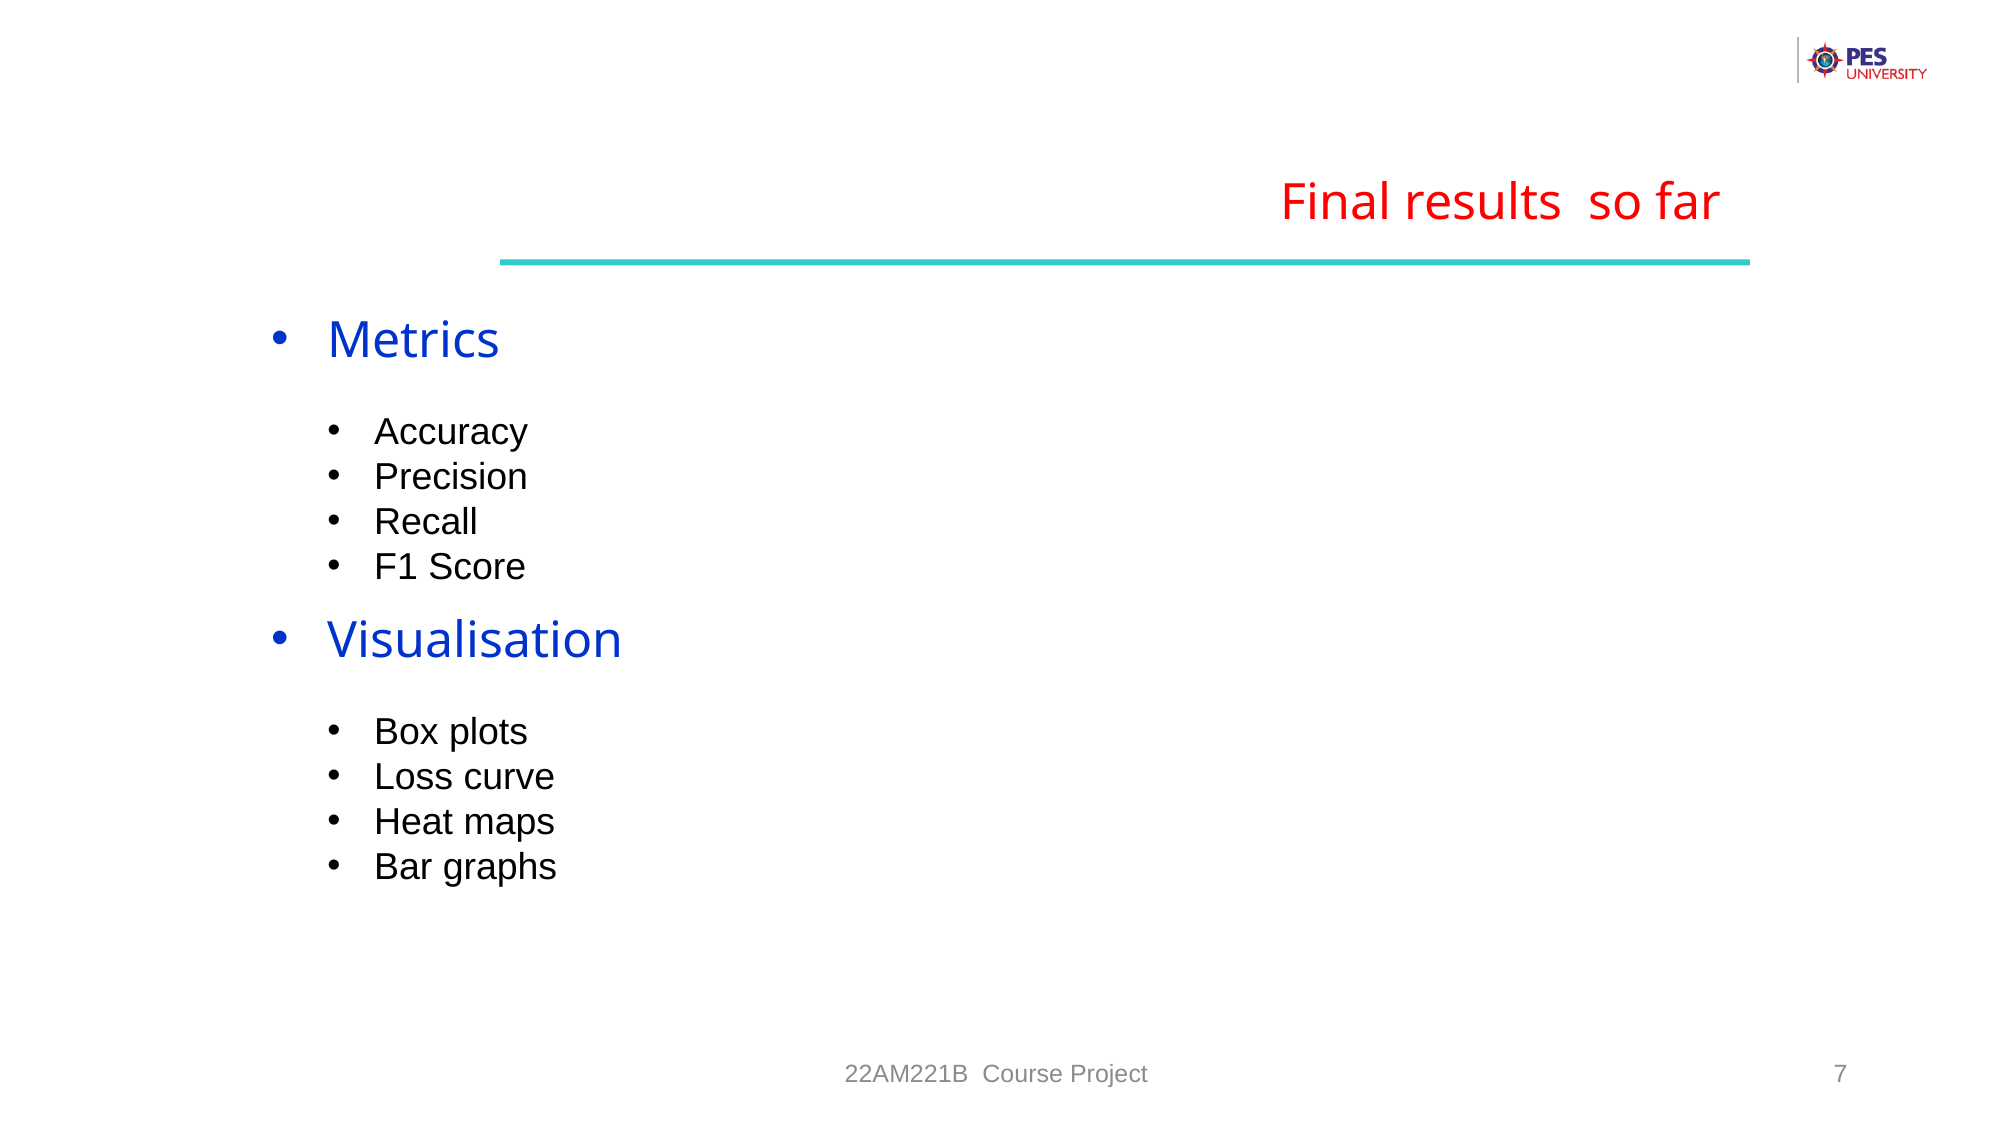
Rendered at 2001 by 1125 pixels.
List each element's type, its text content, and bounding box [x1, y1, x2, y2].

text_box [500, 259, 1750, 266]
picture [1806, 41, 1927, 79]
text_box Box plots Loss curve Heat maps Bar graphs [312, 699, 825, 895]
text_box Final results so far [474, 162, 1763, 238]
footer 22AM221B Course Project [662, 1042, 1338, 1103]
text_box Metrics Visualisation [200, 299, 1813, 991]
slide_number 7 [1412, 1042, 1863, 1103]
text_box Accuracy Precision Recall F1 Score [312, 399, 1007, 595]
